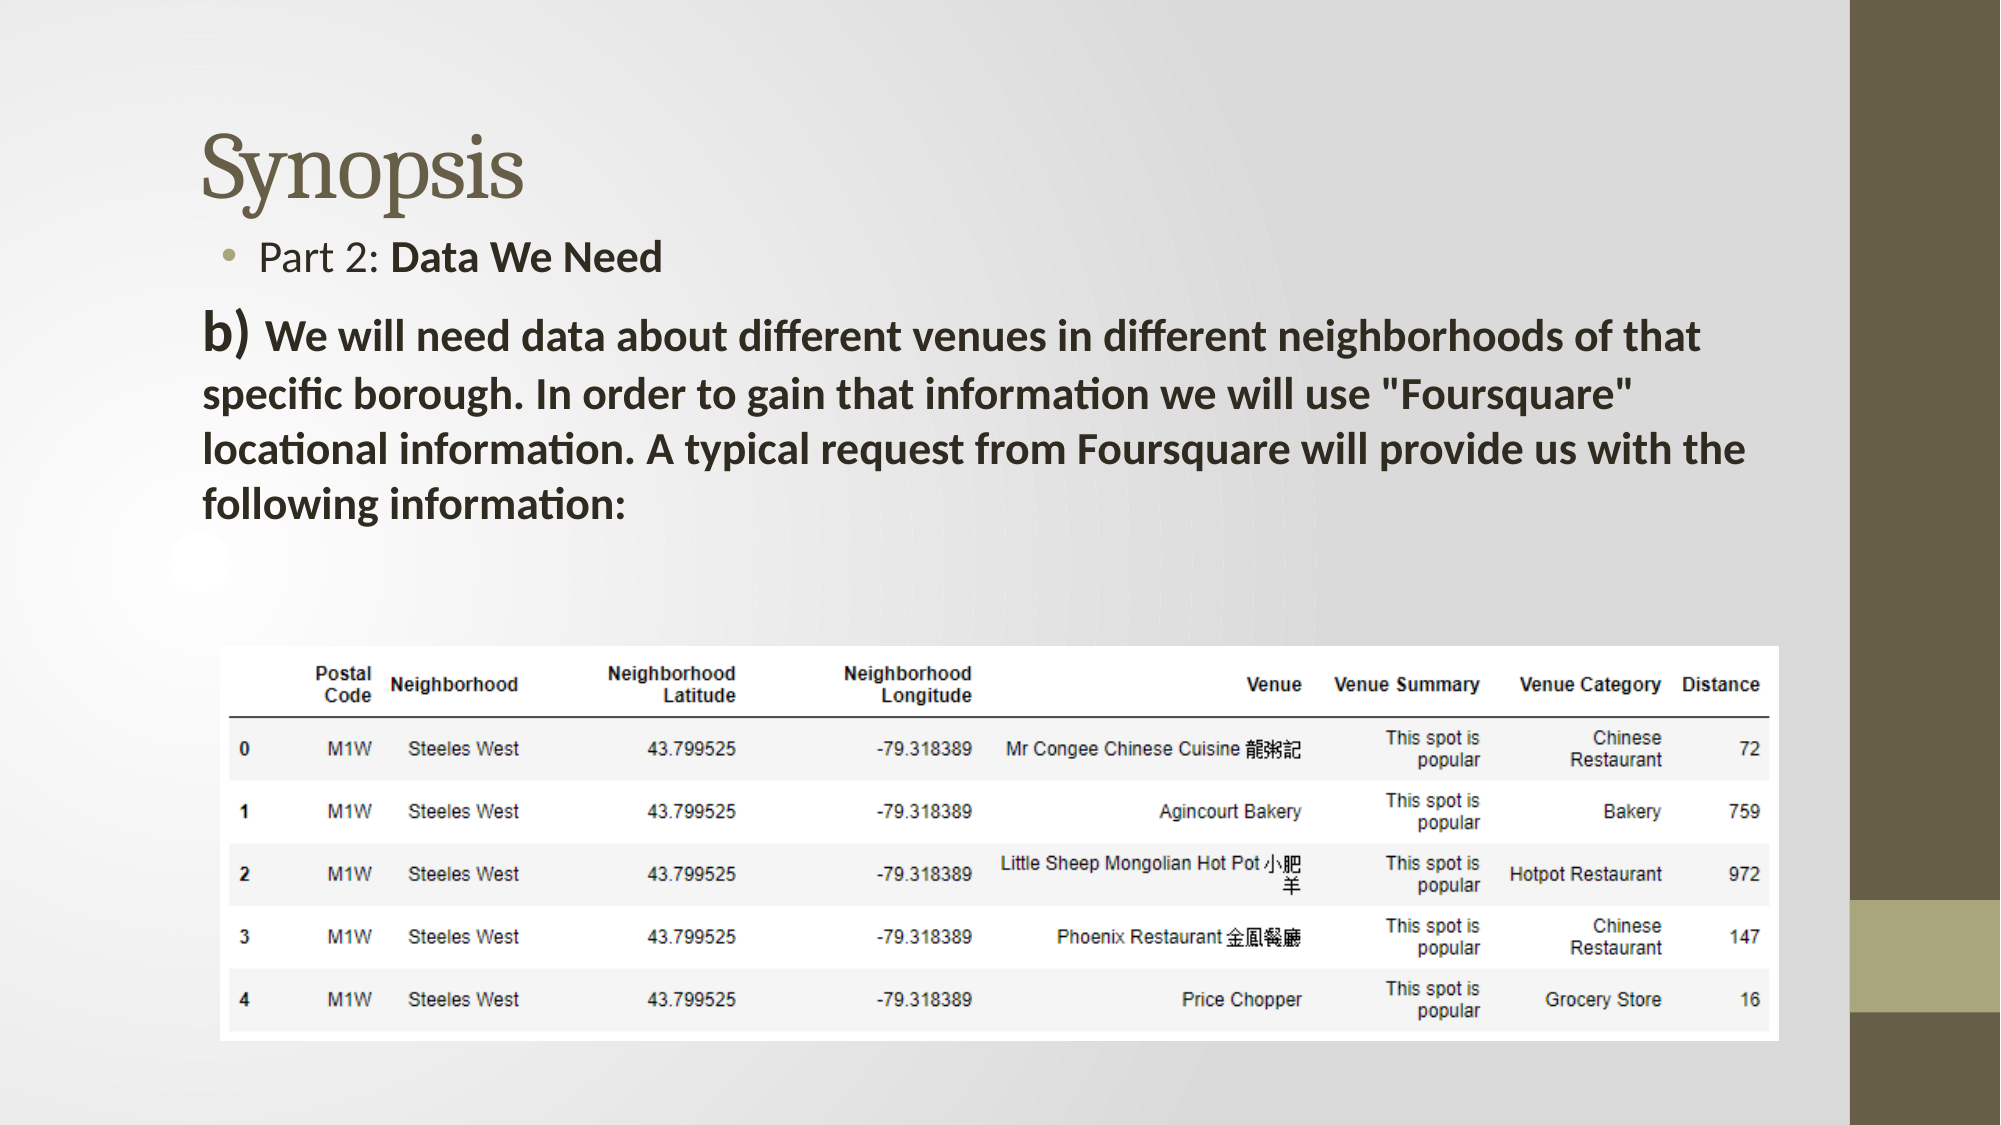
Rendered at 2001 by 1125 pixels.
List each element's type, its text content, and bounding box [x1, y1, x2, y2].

list Part 2: Data We Need b) We will need data about different venues in different neighborhoods of that specific borough. In order to gain that information we will use "Foursquare" locational information. A typical request from Foursquare will provide us with the following information: [187, 219, 1813, 1075]
title Synopsis [187, 101, 1813, 219]
picture [220, 646, 1780, 1042]
